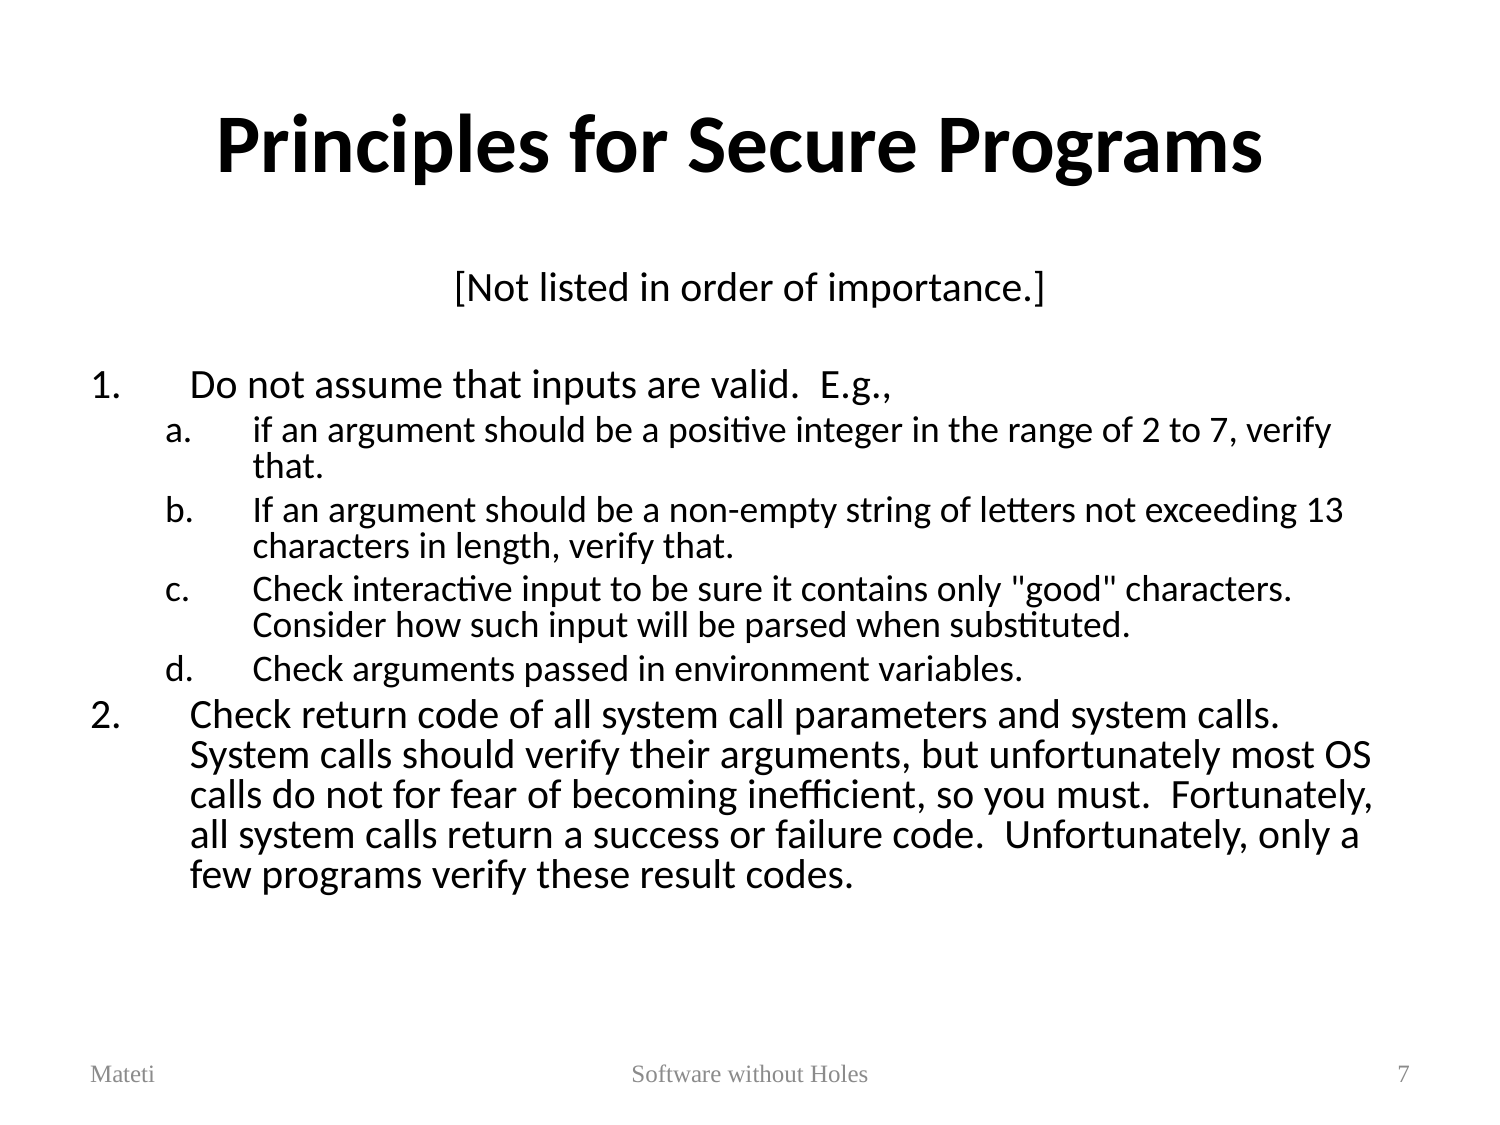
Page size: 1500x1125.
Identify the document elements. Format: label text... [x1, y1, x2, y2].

slide_number Mateti [75, 1042, 425, 1103]
list [Not listed in order of importance.] Do not assume that inputs are valid. E.g., if an argument should be a positive integer in the range of 2 to 7, verify that. If an argument should be a non-empty string of letters not exceeding 13 characters in length, verify that. Check interactive input to be sure it contains only "good" characters. Consider how such input will be parsed when substituted. Check arguments passed in environment variables. Check return code of all system call parameters and system calls. System calls should verify their arguments, but unfortunately most OS calls do not for fear of becoming inefficient, so you must. Fortunately, all system calls return a success or failure code. Unfortunately, only a few programs verify these result codes. [75, 262, 1425, 1005]
footer Software without Holes [512, 1042, 988, 1103]
slide_number 7 [1074, 1042, 1425, 1103]
title Principles for Secure Programs [75, 45, 1425, 233]
